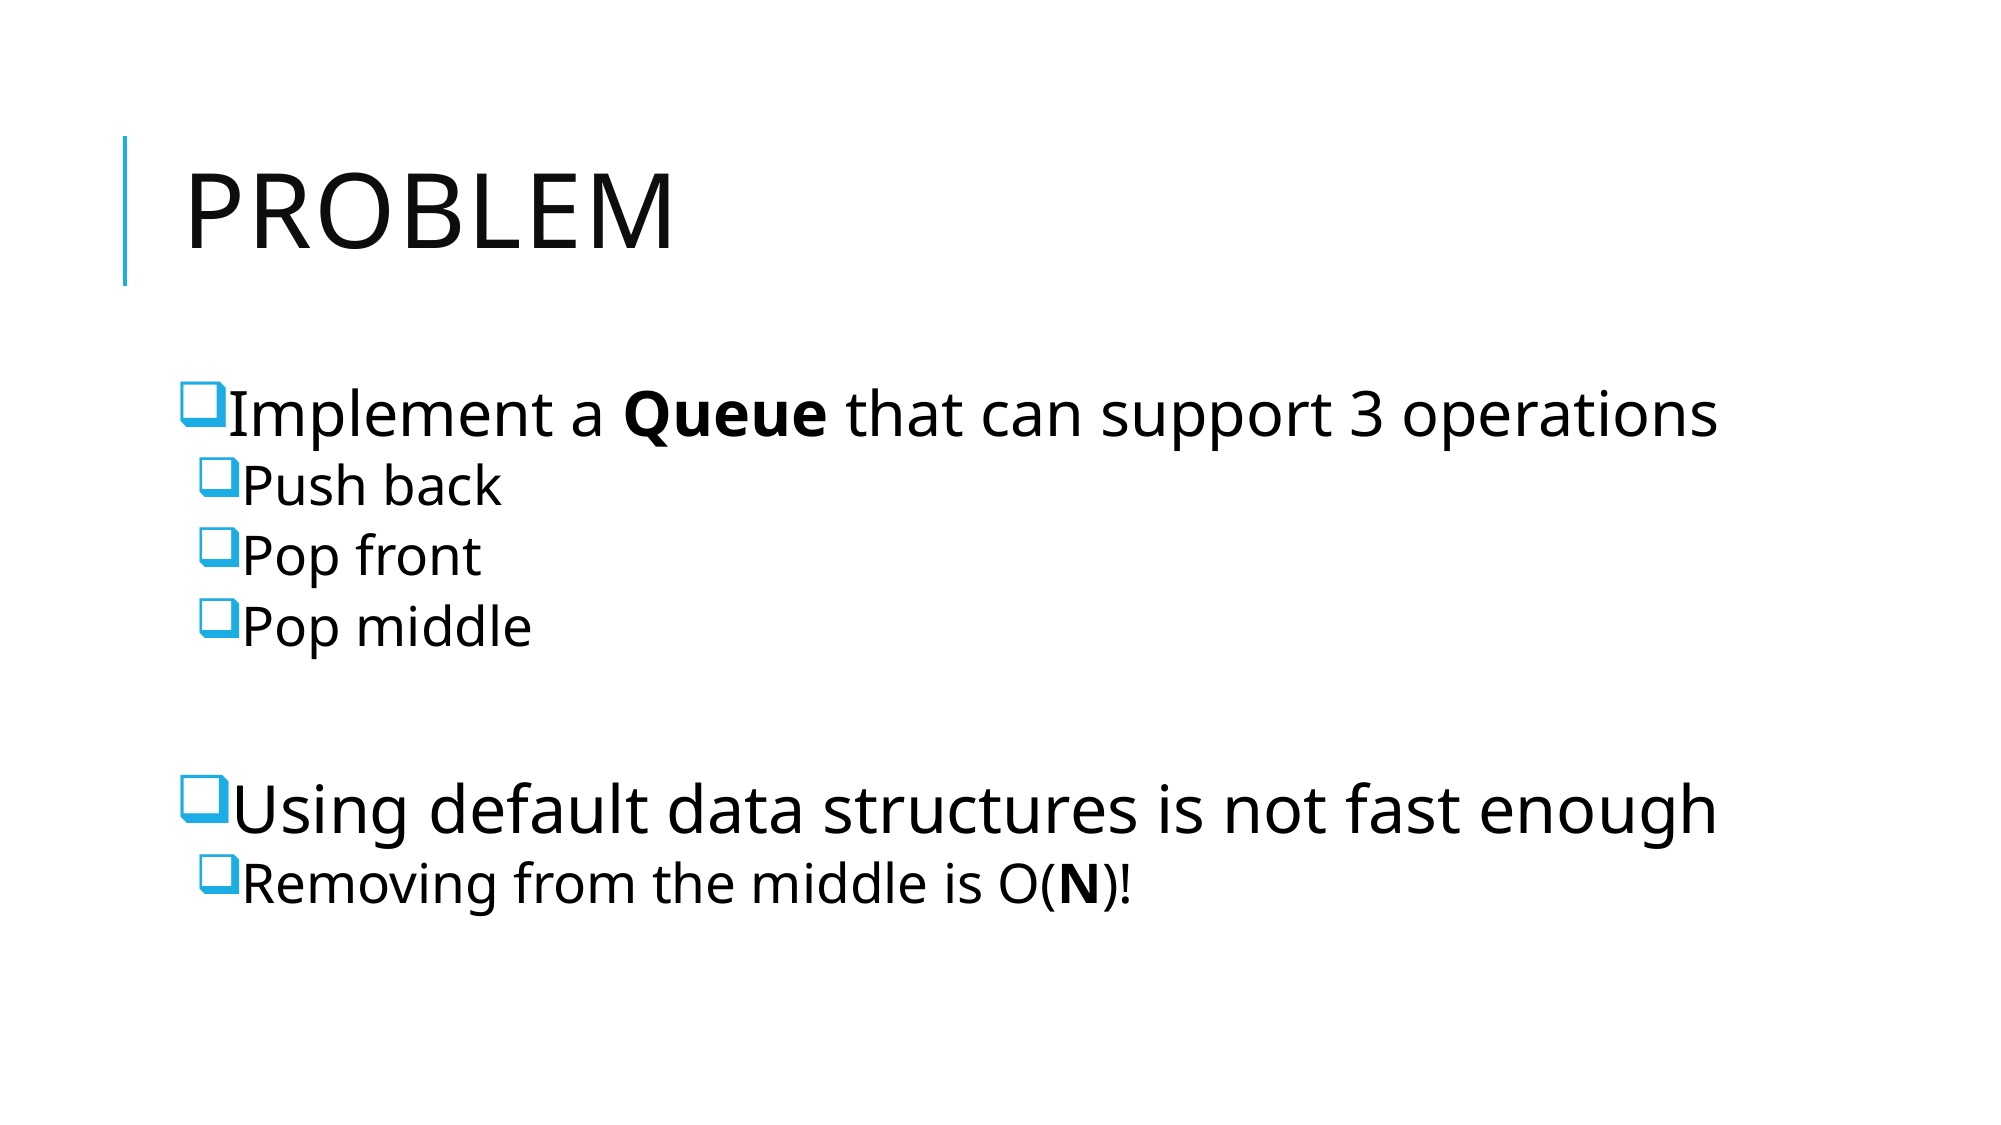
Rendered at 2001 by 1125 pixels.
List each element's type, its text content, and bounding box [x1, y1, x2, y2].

title problem [168, 96, 1763, 342]
list Implement a Queue that can support 3 operations Push back Pop front Pop middle Using default data structures is not fast enough Removing from the middle is O(N)! [168, 375, 1763, 1035]
